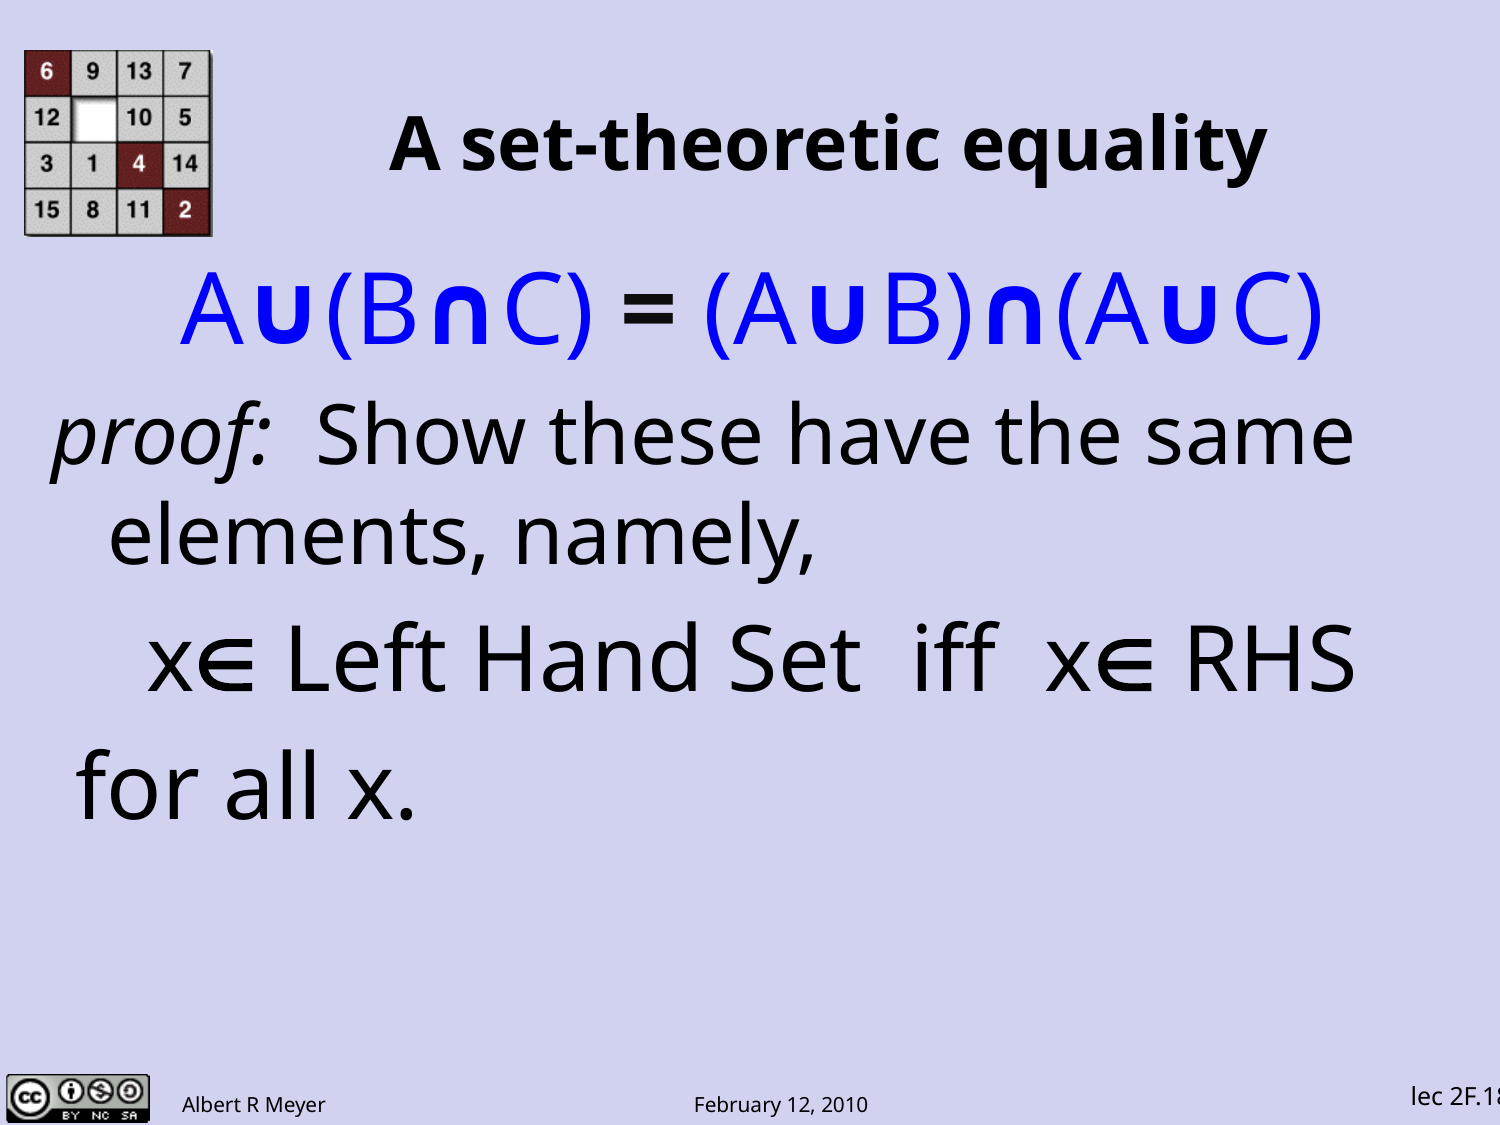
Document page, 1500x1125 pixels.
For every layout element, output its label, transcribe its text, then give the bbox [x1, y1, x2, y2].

picture [6, 1074, 150, 1123]
picture [24, 50, 213, 237]
list A∪(B∩C) = (A∪B)∩(A∪C) proof: Show these have the same elements, namely, x∈ Left Hand Set iff x∈ RHS for all x. [36, 236, 1468, 901]
title A set-theoretic equality [272, 57, 1388, 223]
